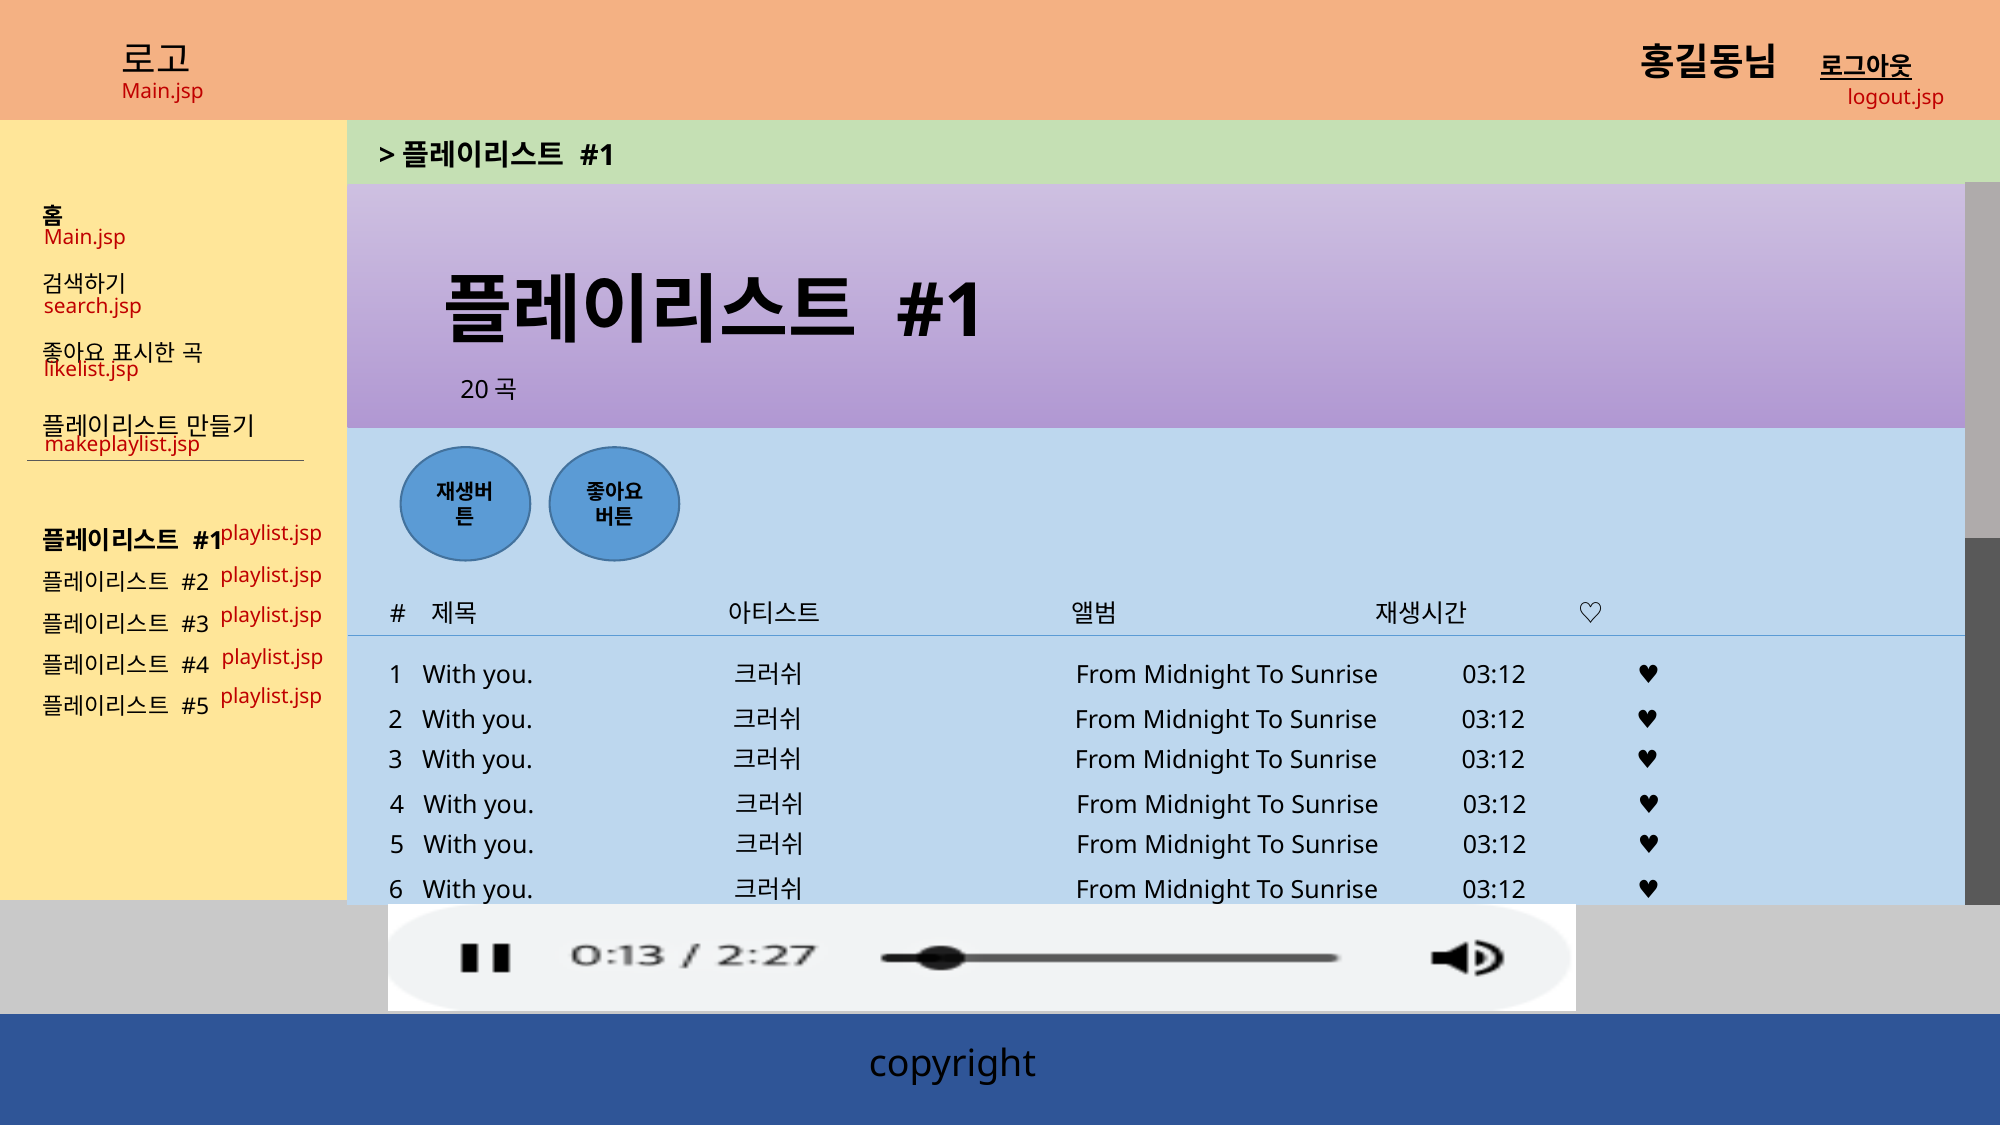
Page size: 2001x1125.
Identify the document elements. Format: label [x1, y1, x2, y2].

text_box [373, 651, 1966, 912]
text_box [1965, 182, 2000, 905]
text_box [388, 904, 1576, 1093]
text_box [29, 216, 348, 716]
text_box [1625, 30, 1995, 117]
text_box [0, 0, 2000, 1125]
